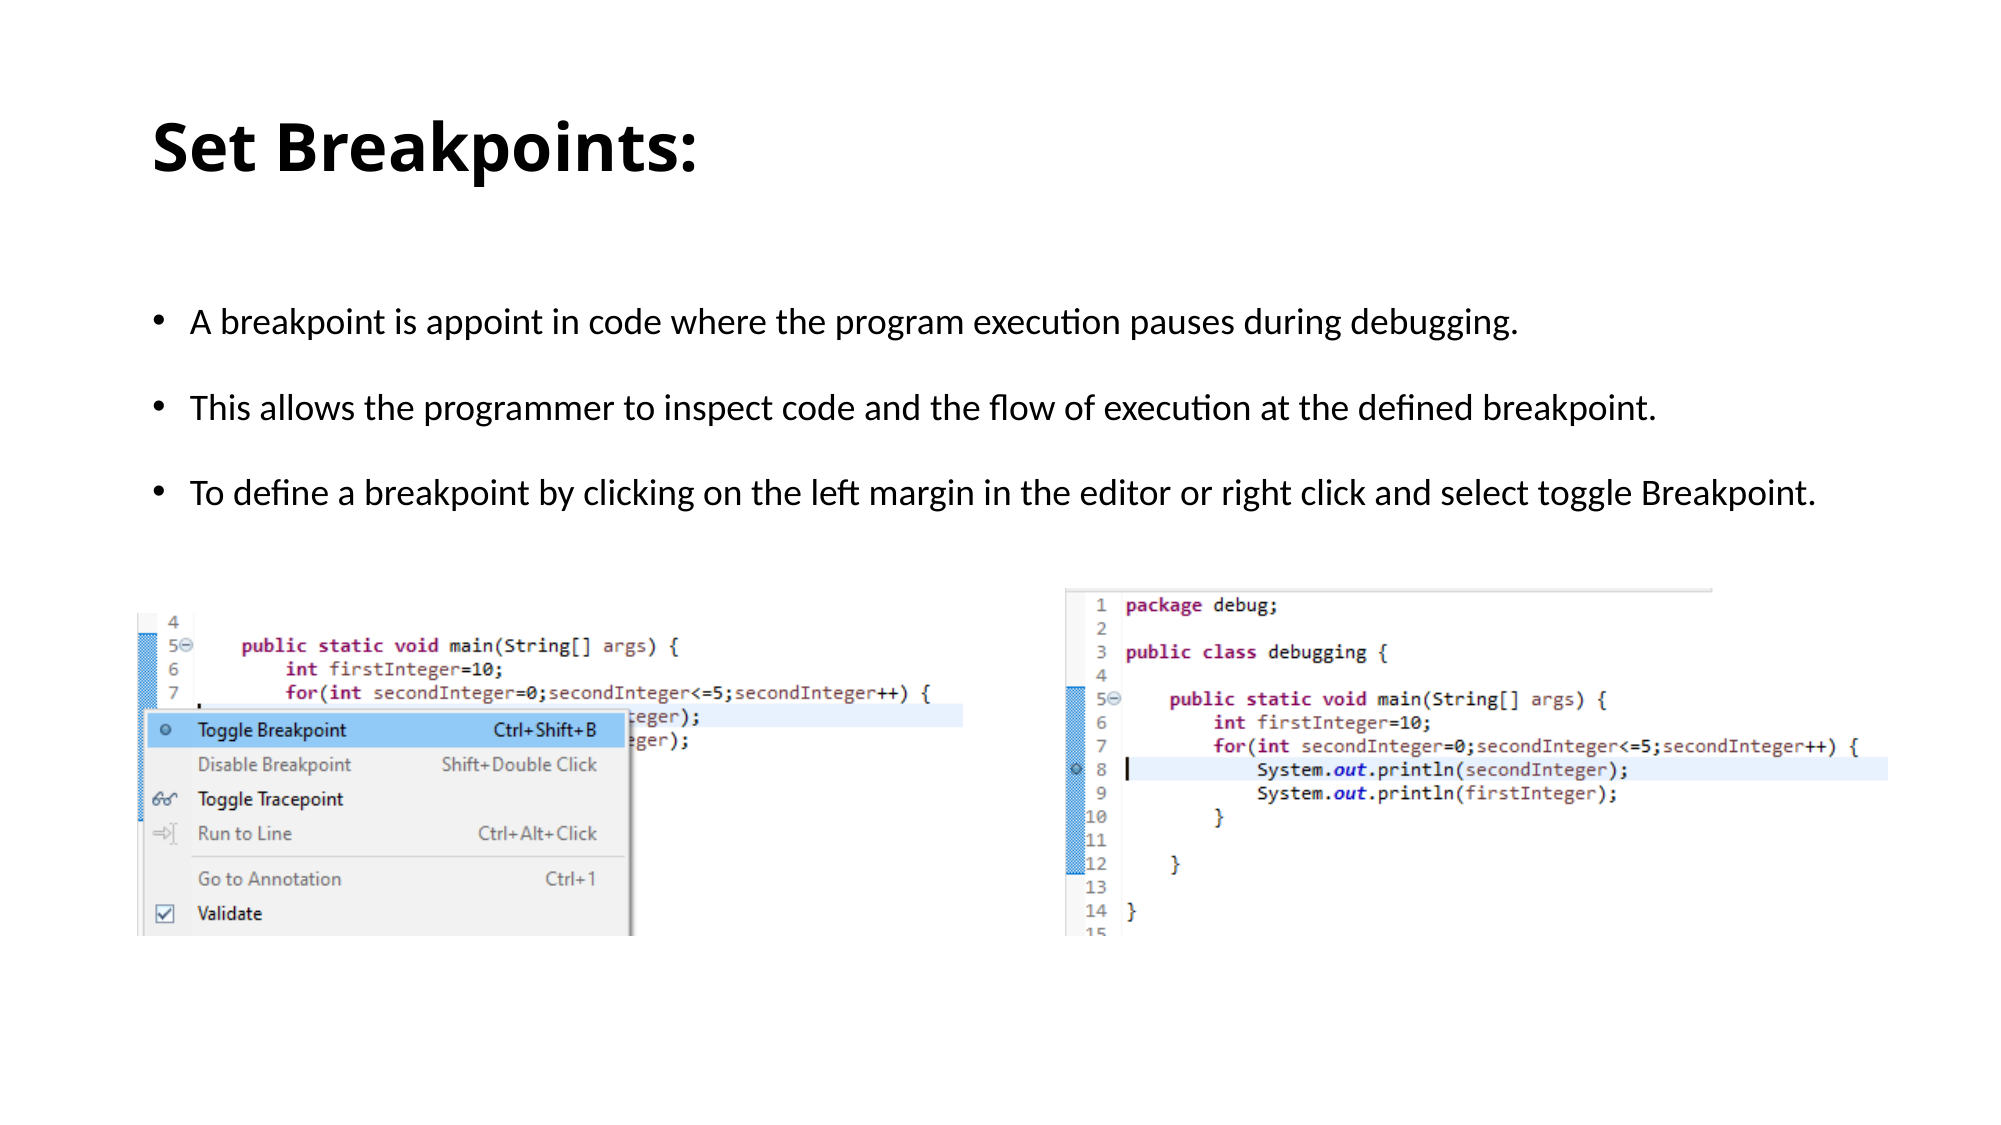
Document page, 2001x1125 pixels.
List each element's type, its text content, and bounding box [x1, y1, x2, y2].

list A breakpoint is appoint in code where the program execution pauses during debugging. This allows the programmer to inspect code and the flow of execution at the defined breakpoint. To define a breakpoint by clicking on the left margin in the editor or right click and select toggle Breakpoint. [137, 286, 1863, 1001]
picture [137, 613, 963, 936]
title Set Breakpoints: [137, 124, 1863, 255]
picture [1065, 588, 1888, 936]
